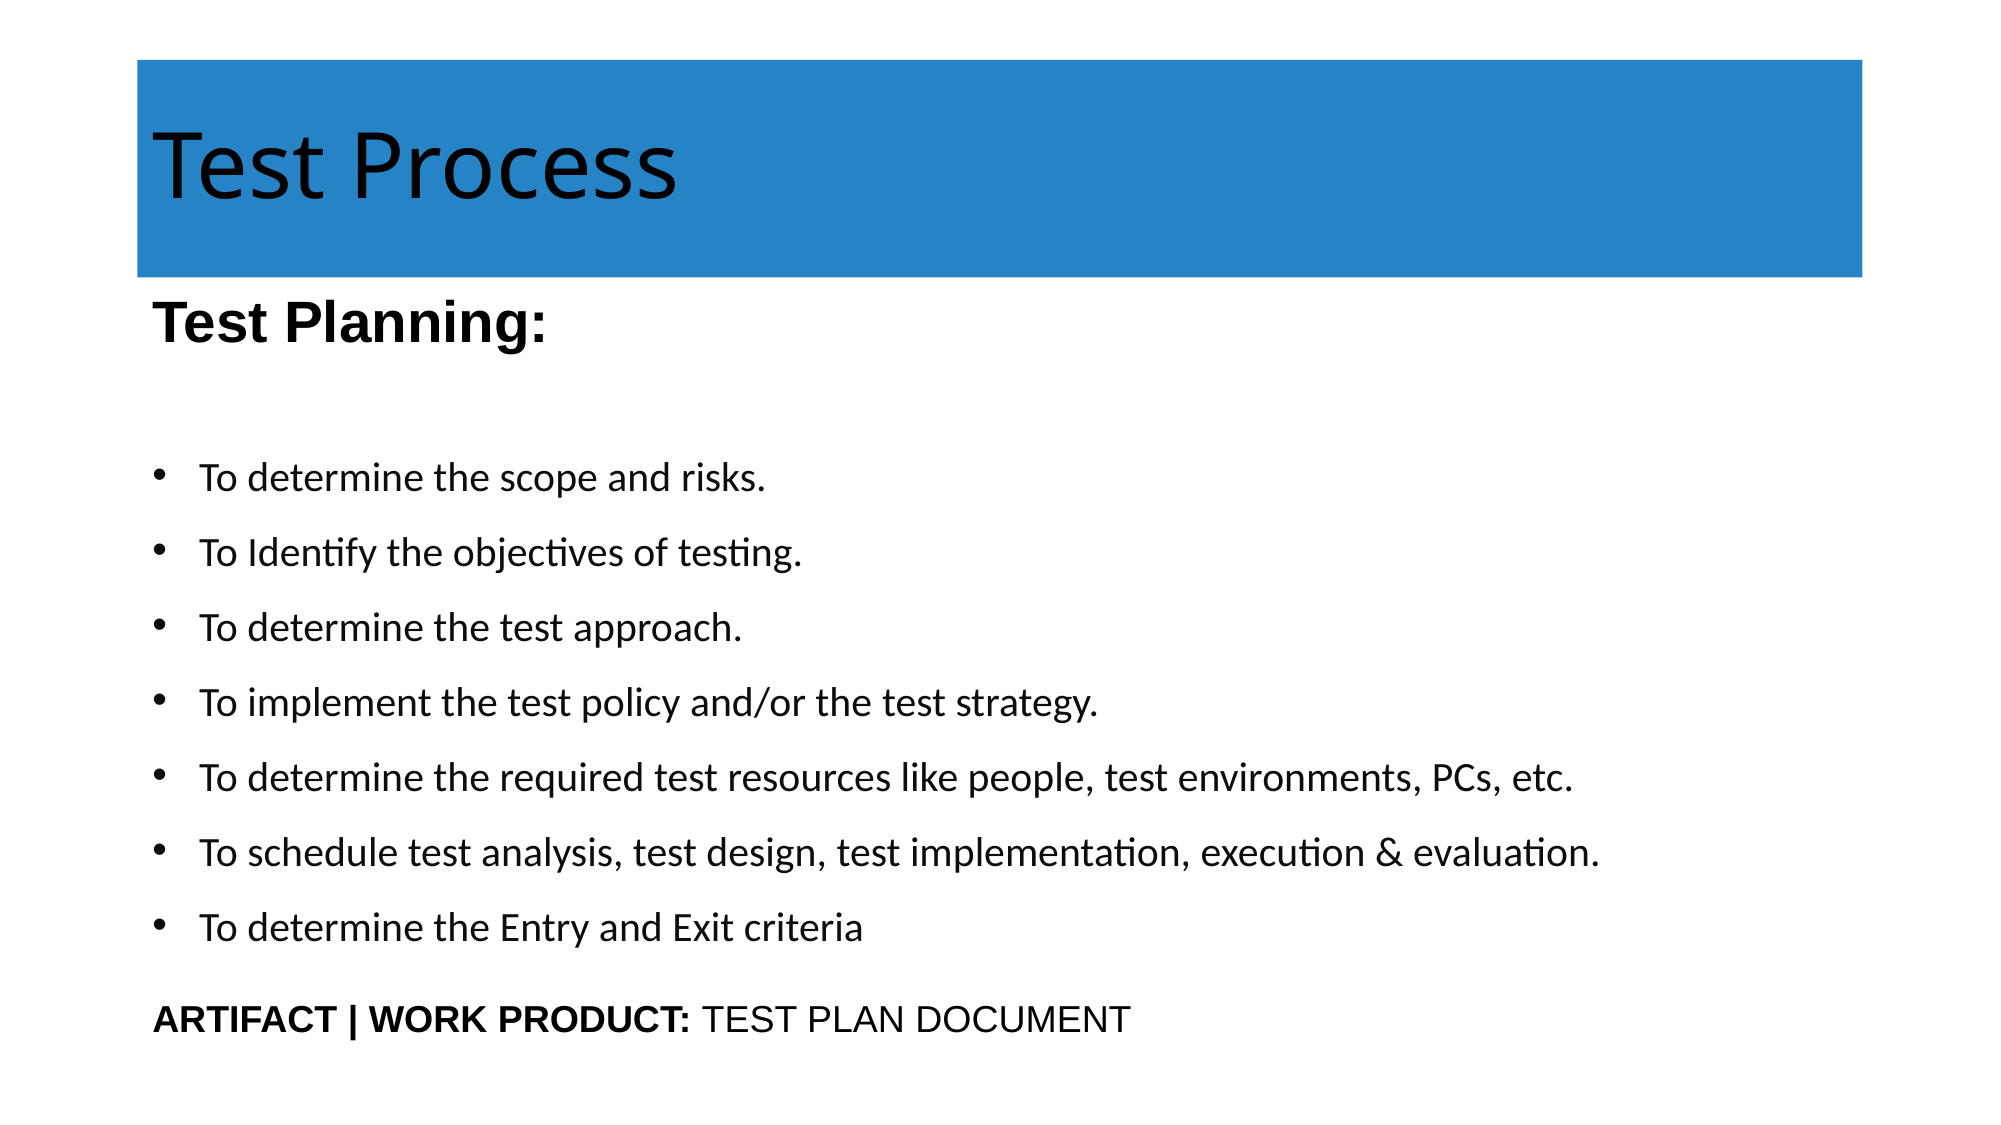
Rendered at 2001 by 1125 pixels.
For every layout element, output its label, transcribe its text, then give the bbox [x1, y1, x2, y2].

text_box Test Planning: To determine the scope and risks. To Identify the objectives of testing. To determine the test approach. To implement the test policy and/or the test strategy. To determine the required test resources like people, test environments, PCs, etc. To schedule test analysis, test design, test implementation, execution & evaluation. To determine the Entry and Exit criteria ARTIFACT | WORK PRODUCT: TEST PLAN DOCUMENT [137, 277, 1791, 1047]
title Test Process [137, 59, 1863, 278]
